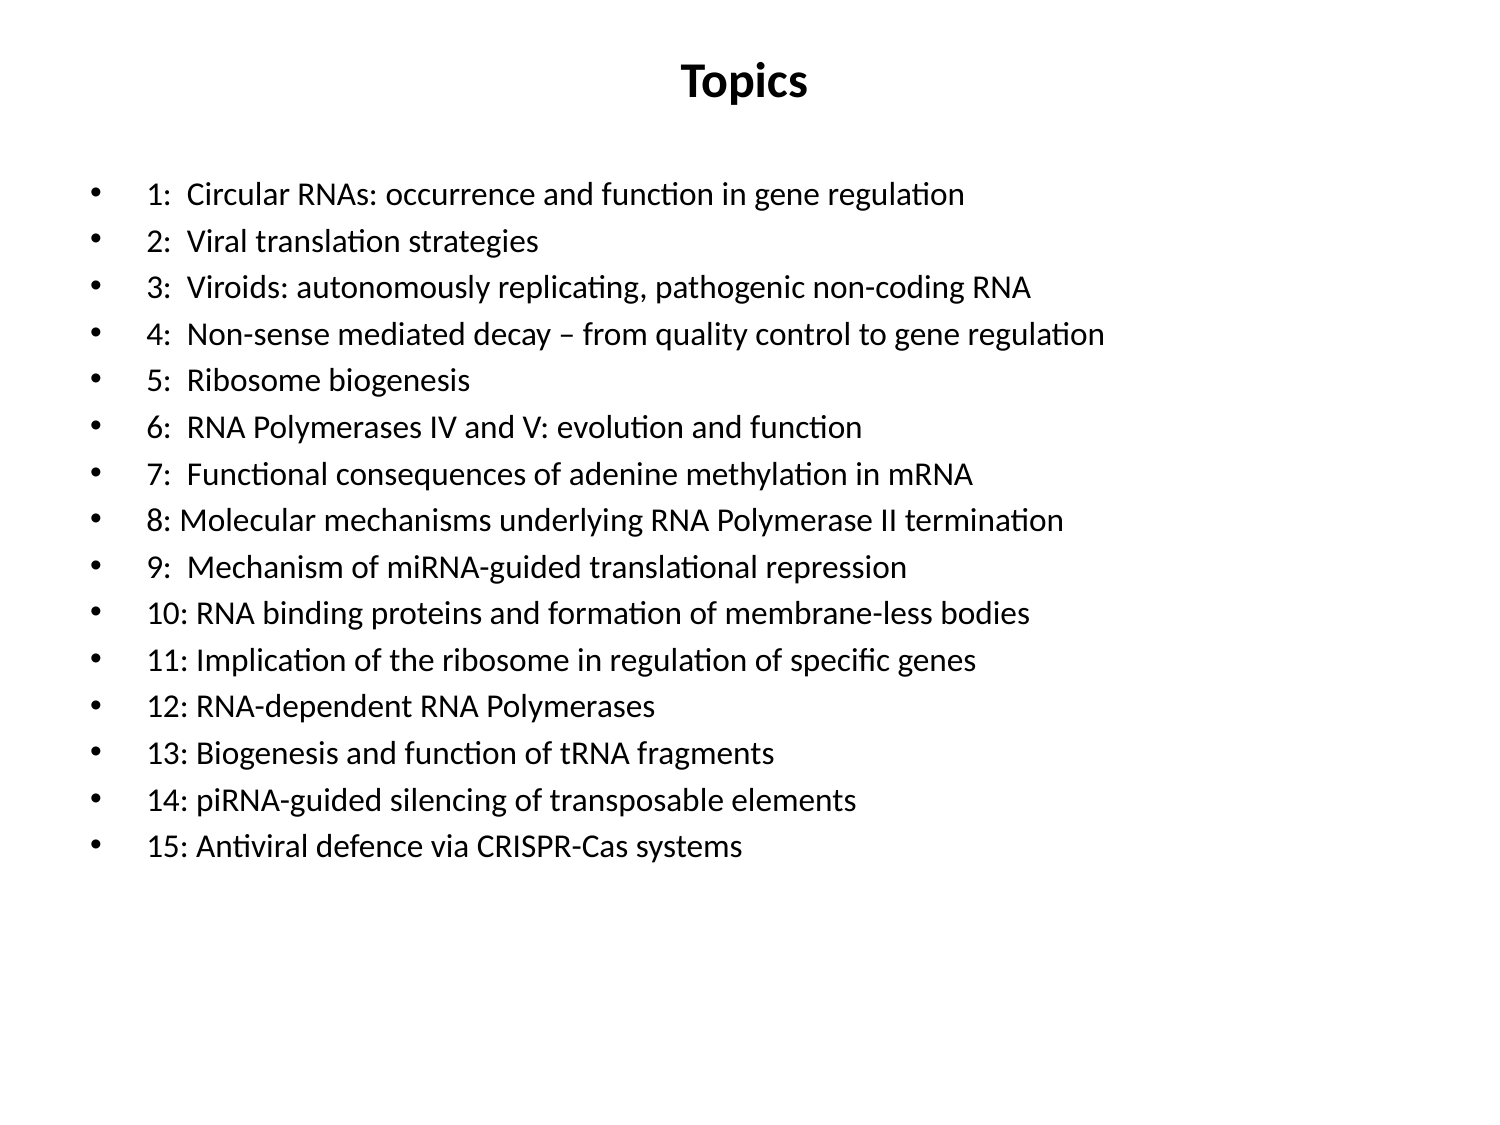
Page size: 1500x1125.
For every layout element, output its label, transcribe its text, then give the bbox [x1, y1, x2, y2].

list 1: Circular RNAs: occurrence and function in gene regulation 2: Viral translation strategies 3: Viroids: autonomously replicating, pathogenic non-coding RNA 4: Non-sense mediated decay – from quality control to gene regulation 5: Ribosome biogenesis 6: RNA Polymerases IV and V: evolution and function 7: Functional consequences of adenine methylation in mRNA 8: Molecular mechanisms underlying RNA Polymerase II termination 9: Mechanism of miRNA-guided translational repression 10: RNA binding proteins and formation of membrane-less bodies 11: Implication of the ribosome in regulation of specific genes 12: RNA-dependent RNA Polymerases 13: Biogenesis and function of tRNA fragments 14: piRNA-guided silencing of transposable elements 15: Antiviral defence via CRISPR-Cas systems [75, 118, 1425, 1089]
title Topics [450, 0, 1039, 118]
